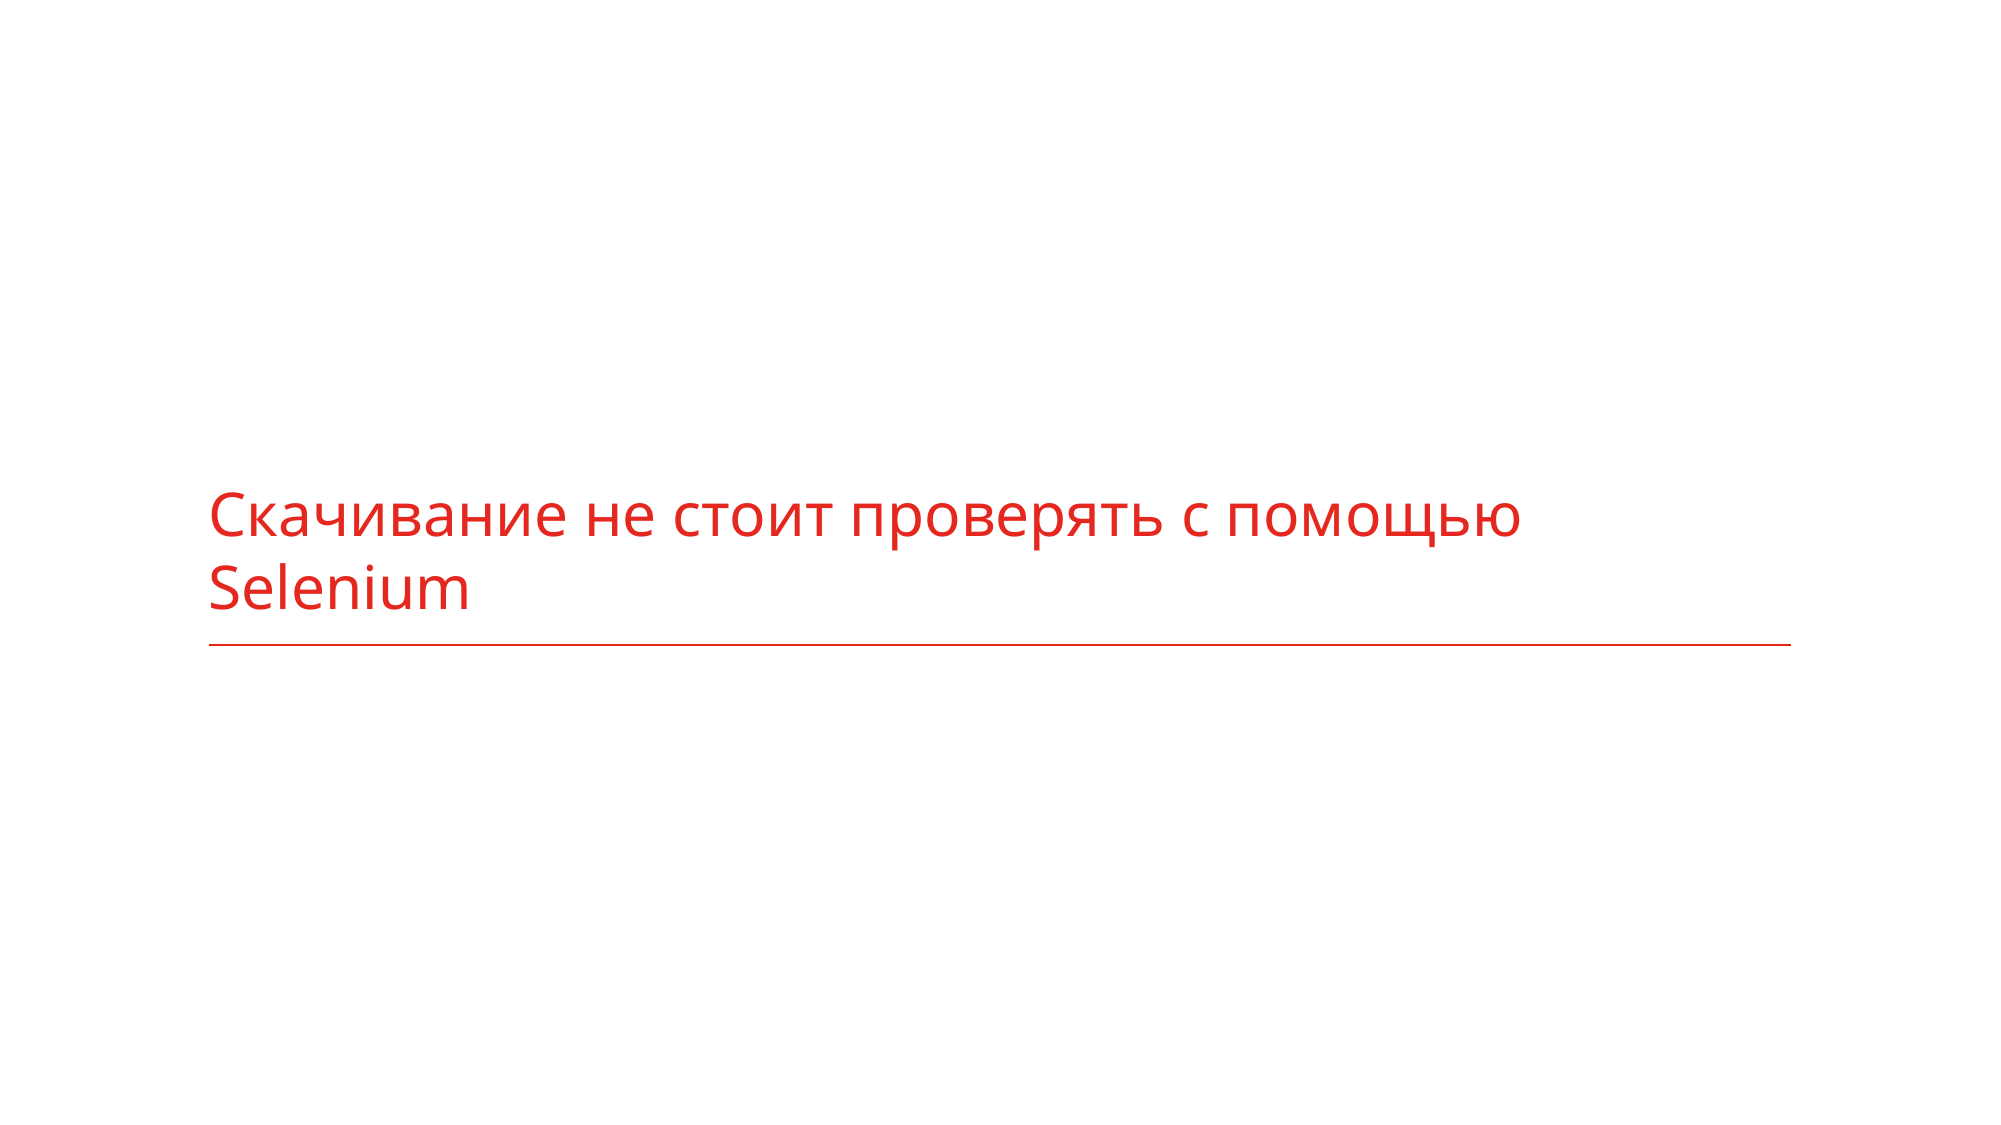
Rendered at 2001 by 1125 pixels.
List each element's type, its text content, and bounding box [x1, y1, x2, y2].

title Скачивание не стоит проверять с помощью Selenium [208, 467, 1792, 646]
